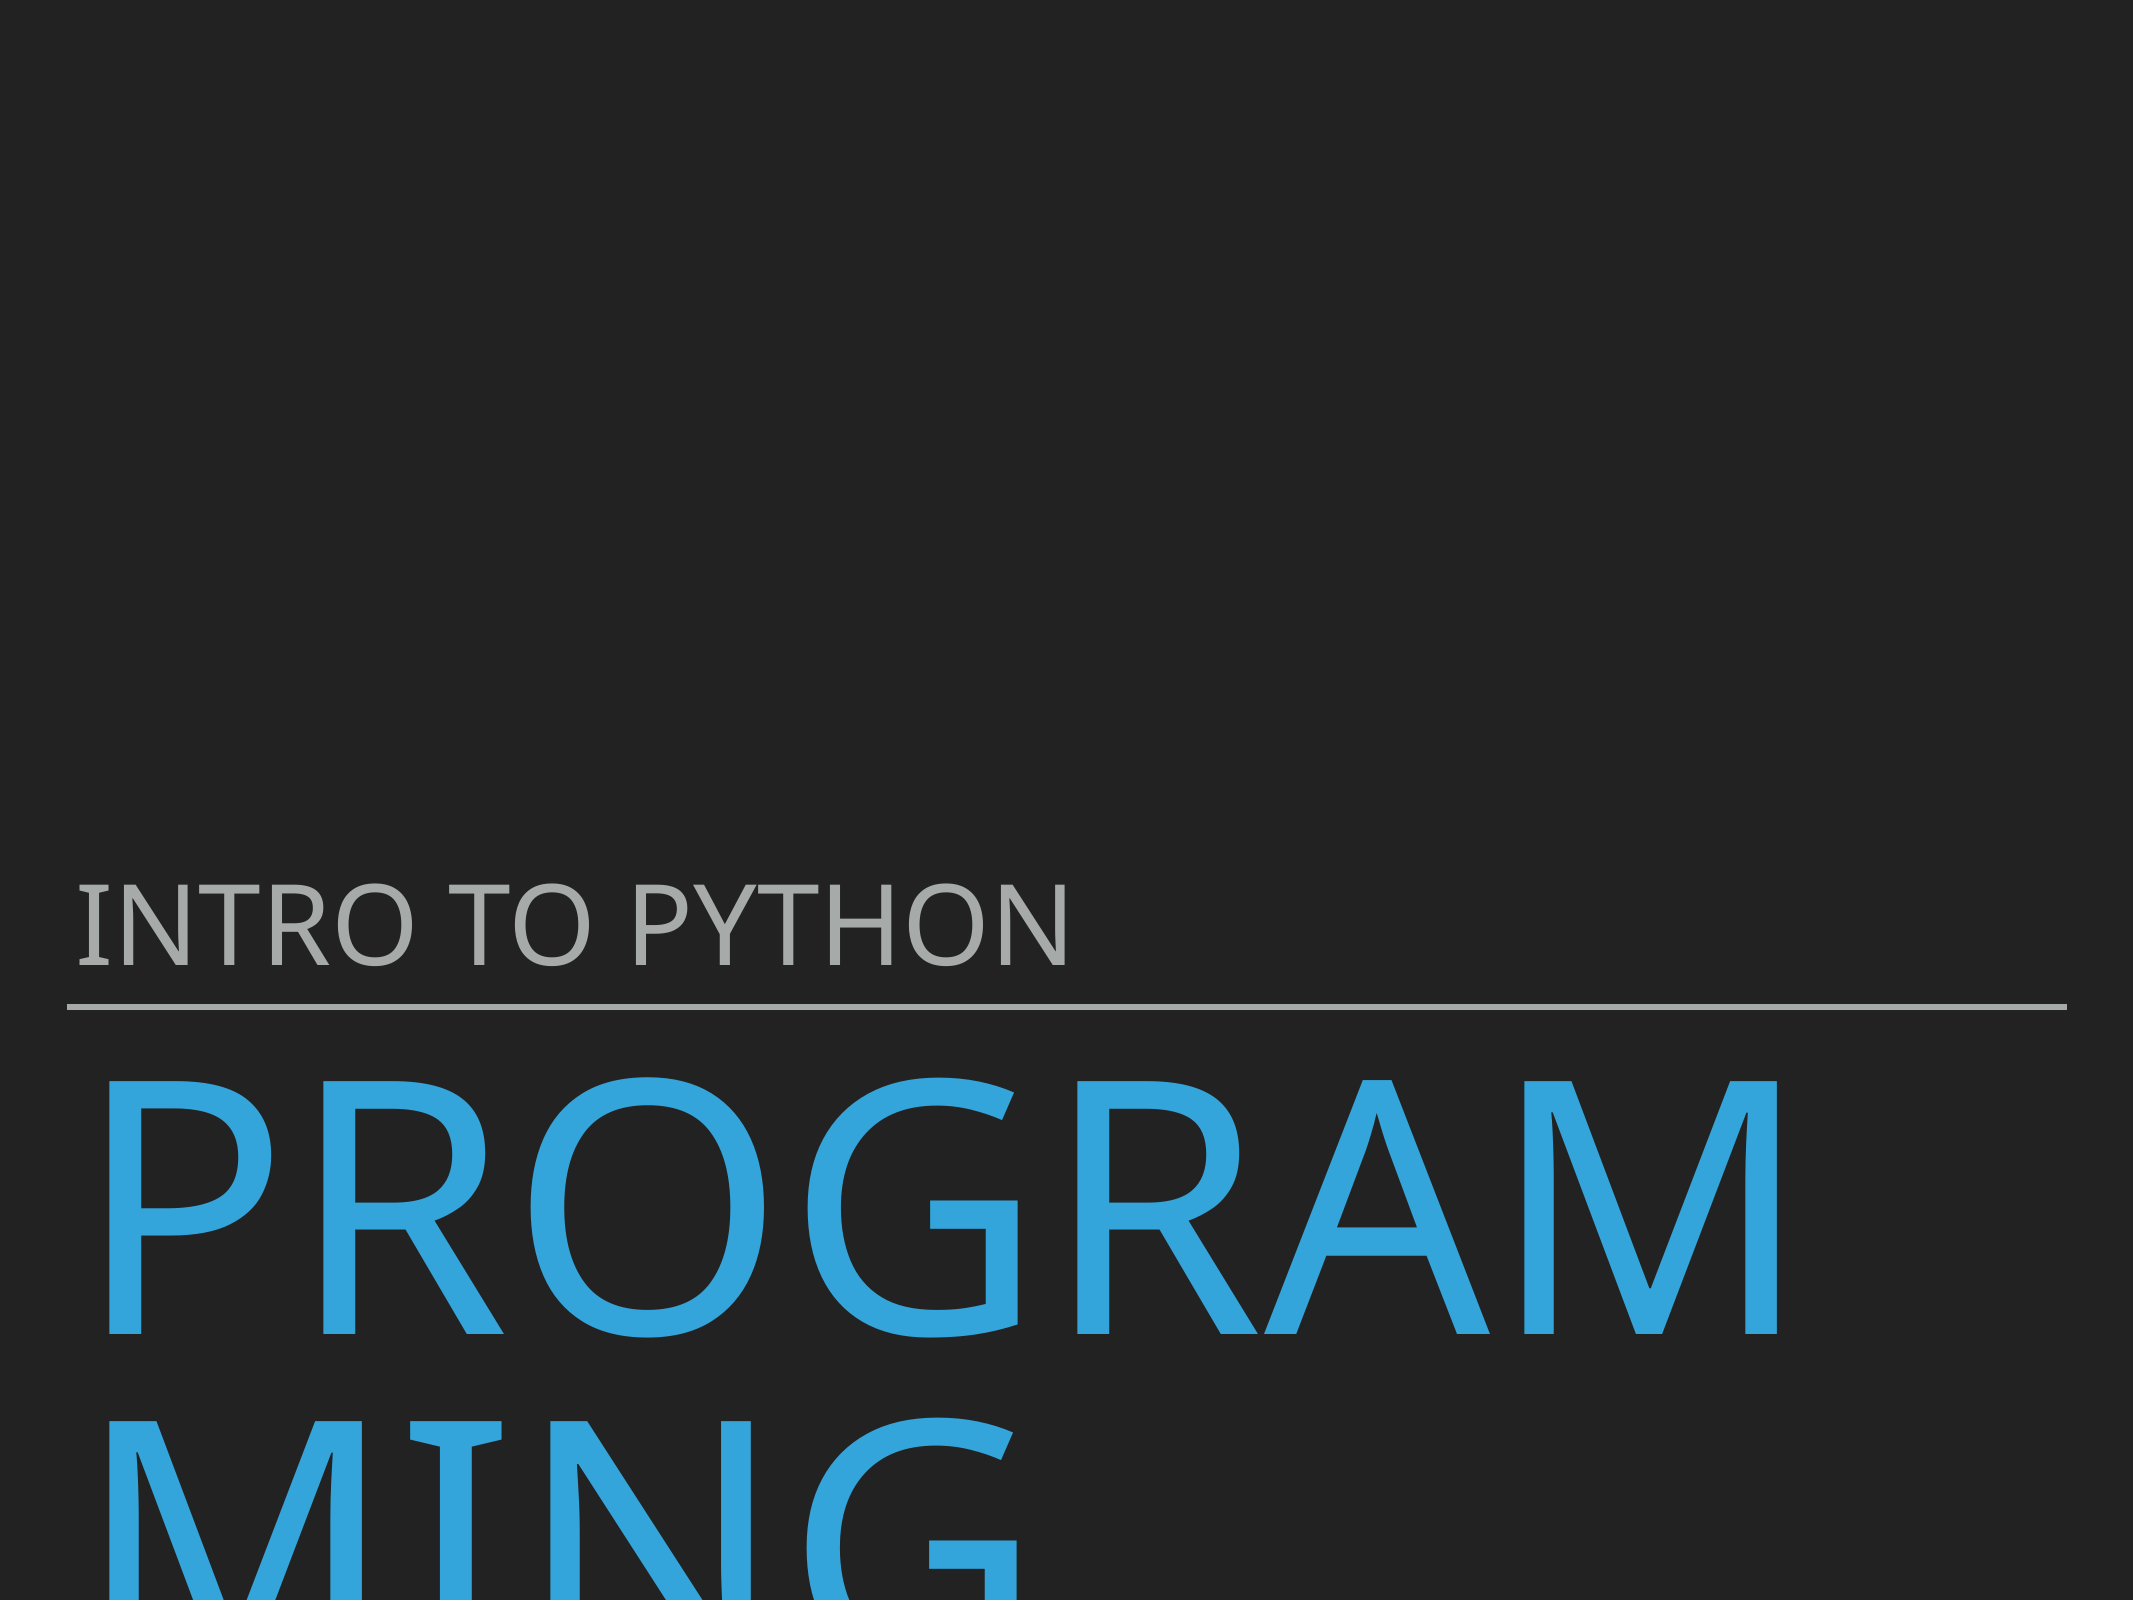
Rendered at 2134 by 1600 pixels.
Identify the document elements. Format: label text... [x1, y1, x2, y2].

title Programming [66, 1053, 2068, 1499]
subtitle Intro to Python [66, 699, 2068, 997]
